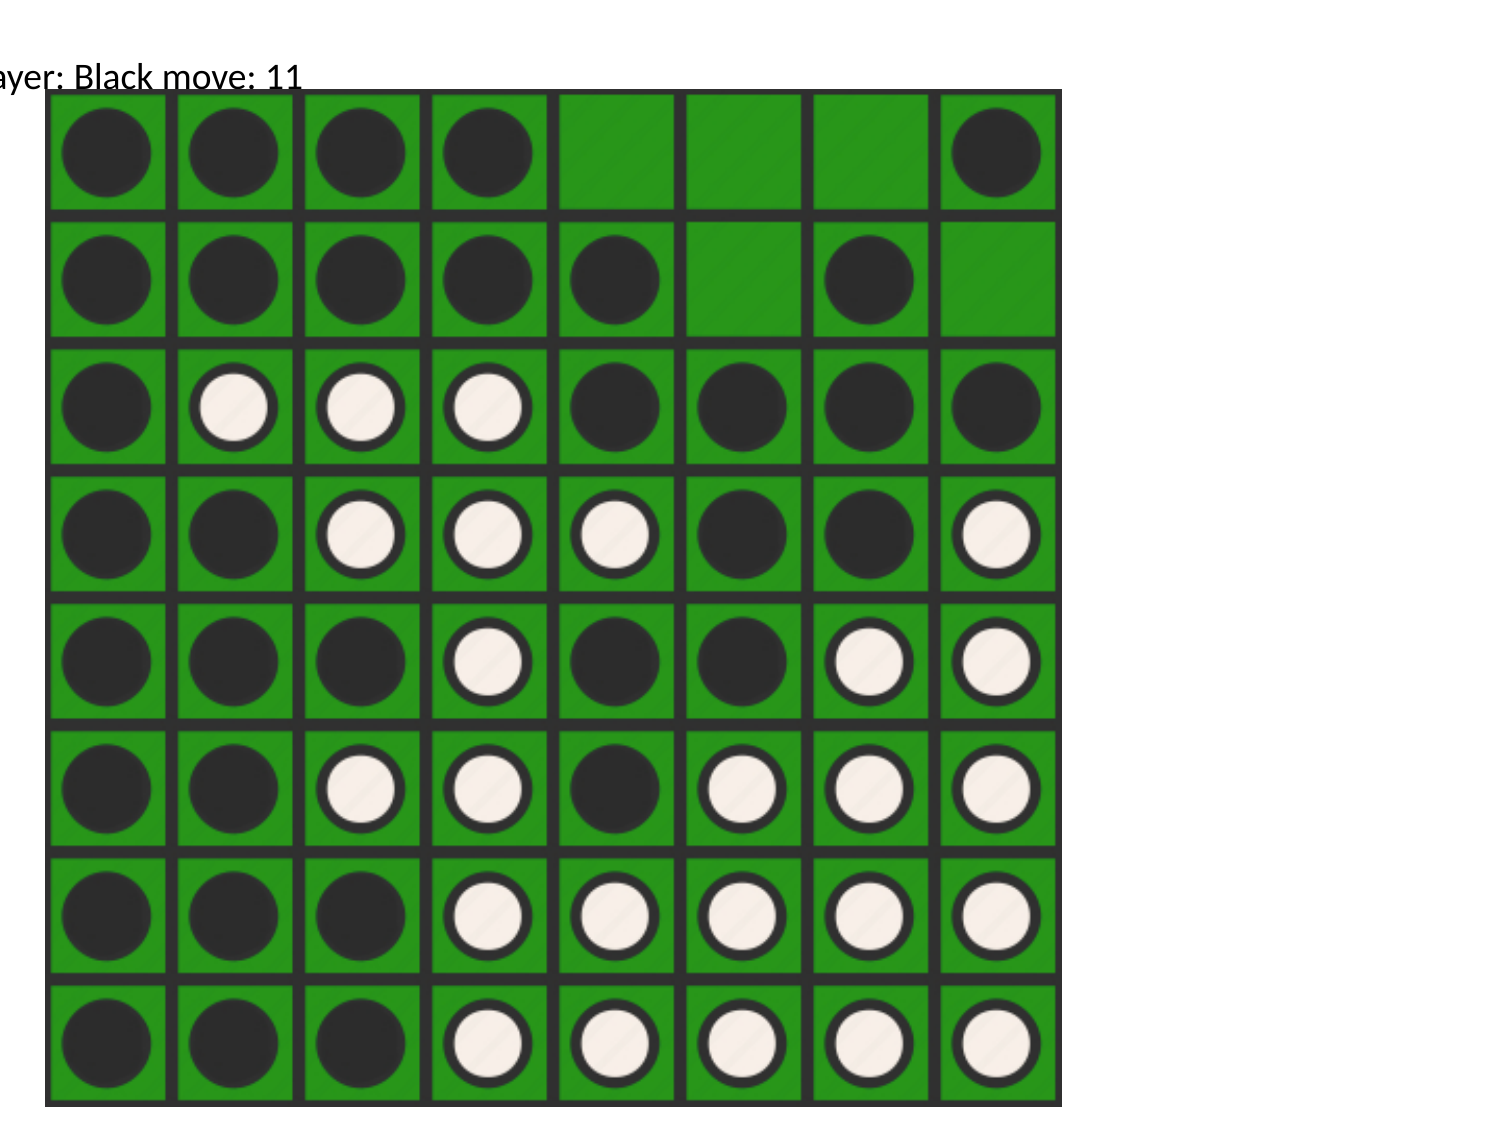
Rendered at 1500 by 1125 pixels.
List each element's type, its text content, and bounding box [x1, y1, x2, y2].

text_box turn: 55 player: Black move: 11 [0, 44, 319, 105]
picture [44, 89, 1062, 1107]
